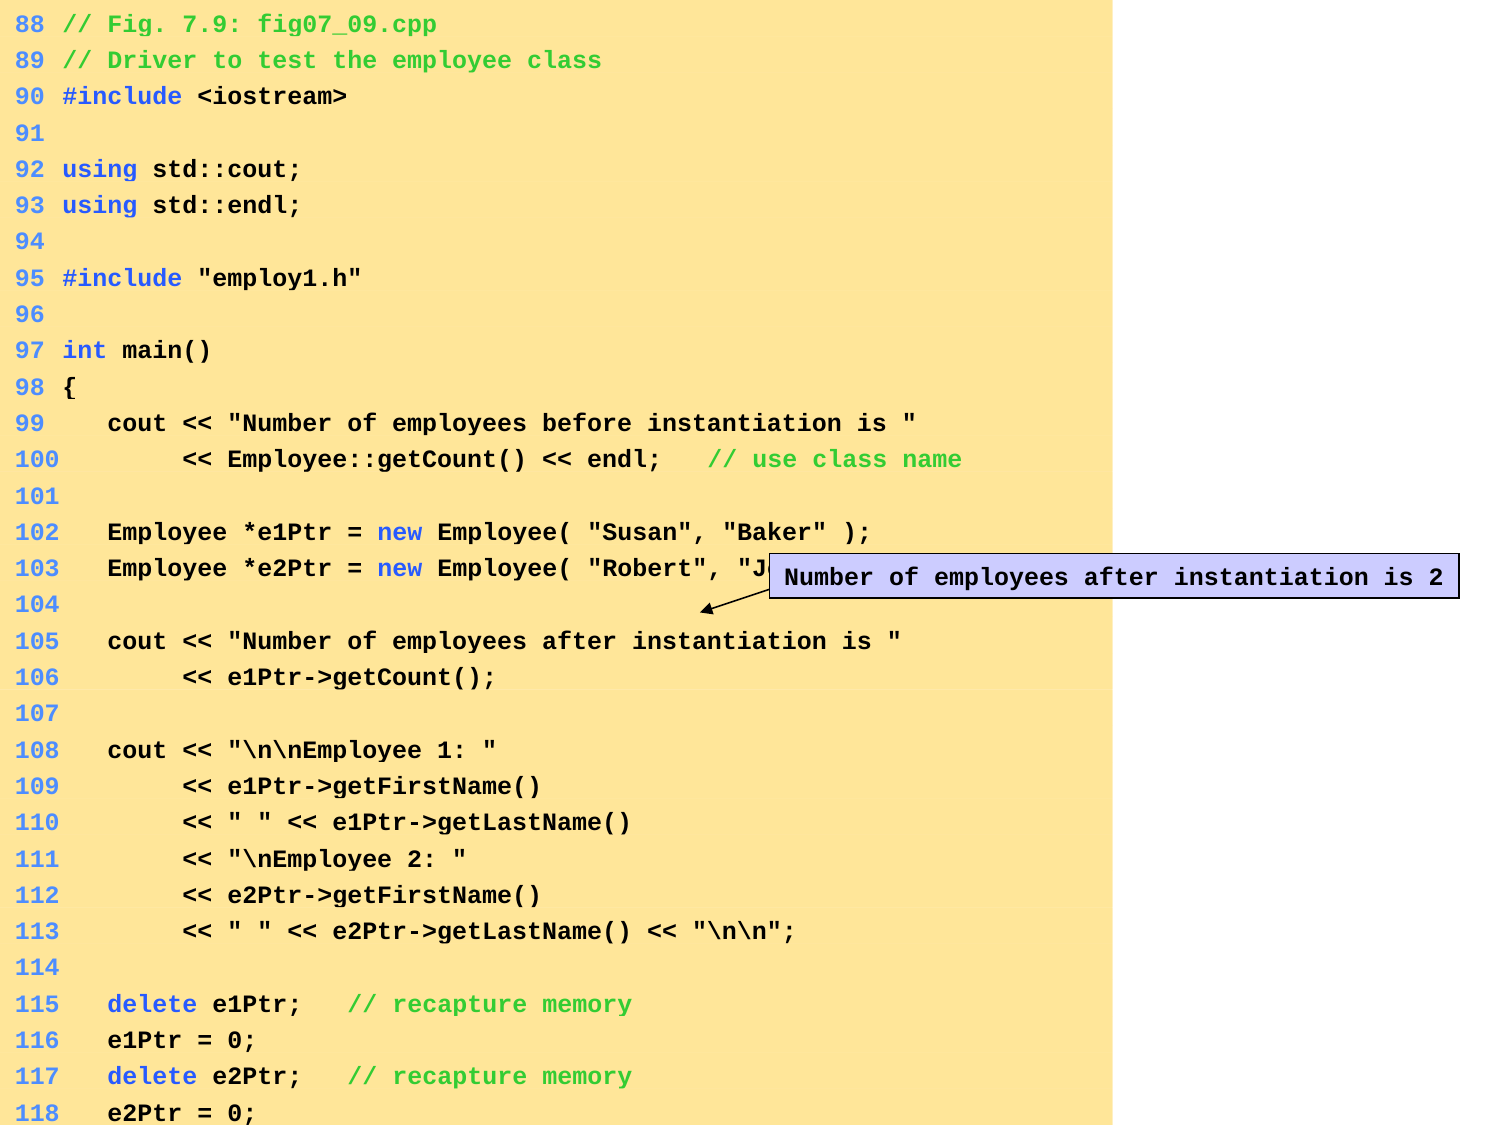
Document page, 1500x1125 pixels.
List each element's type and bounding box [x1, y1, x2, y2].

text_box [0, 0, 1113, 1125]
text_box [699, 553, 1463, 613]
